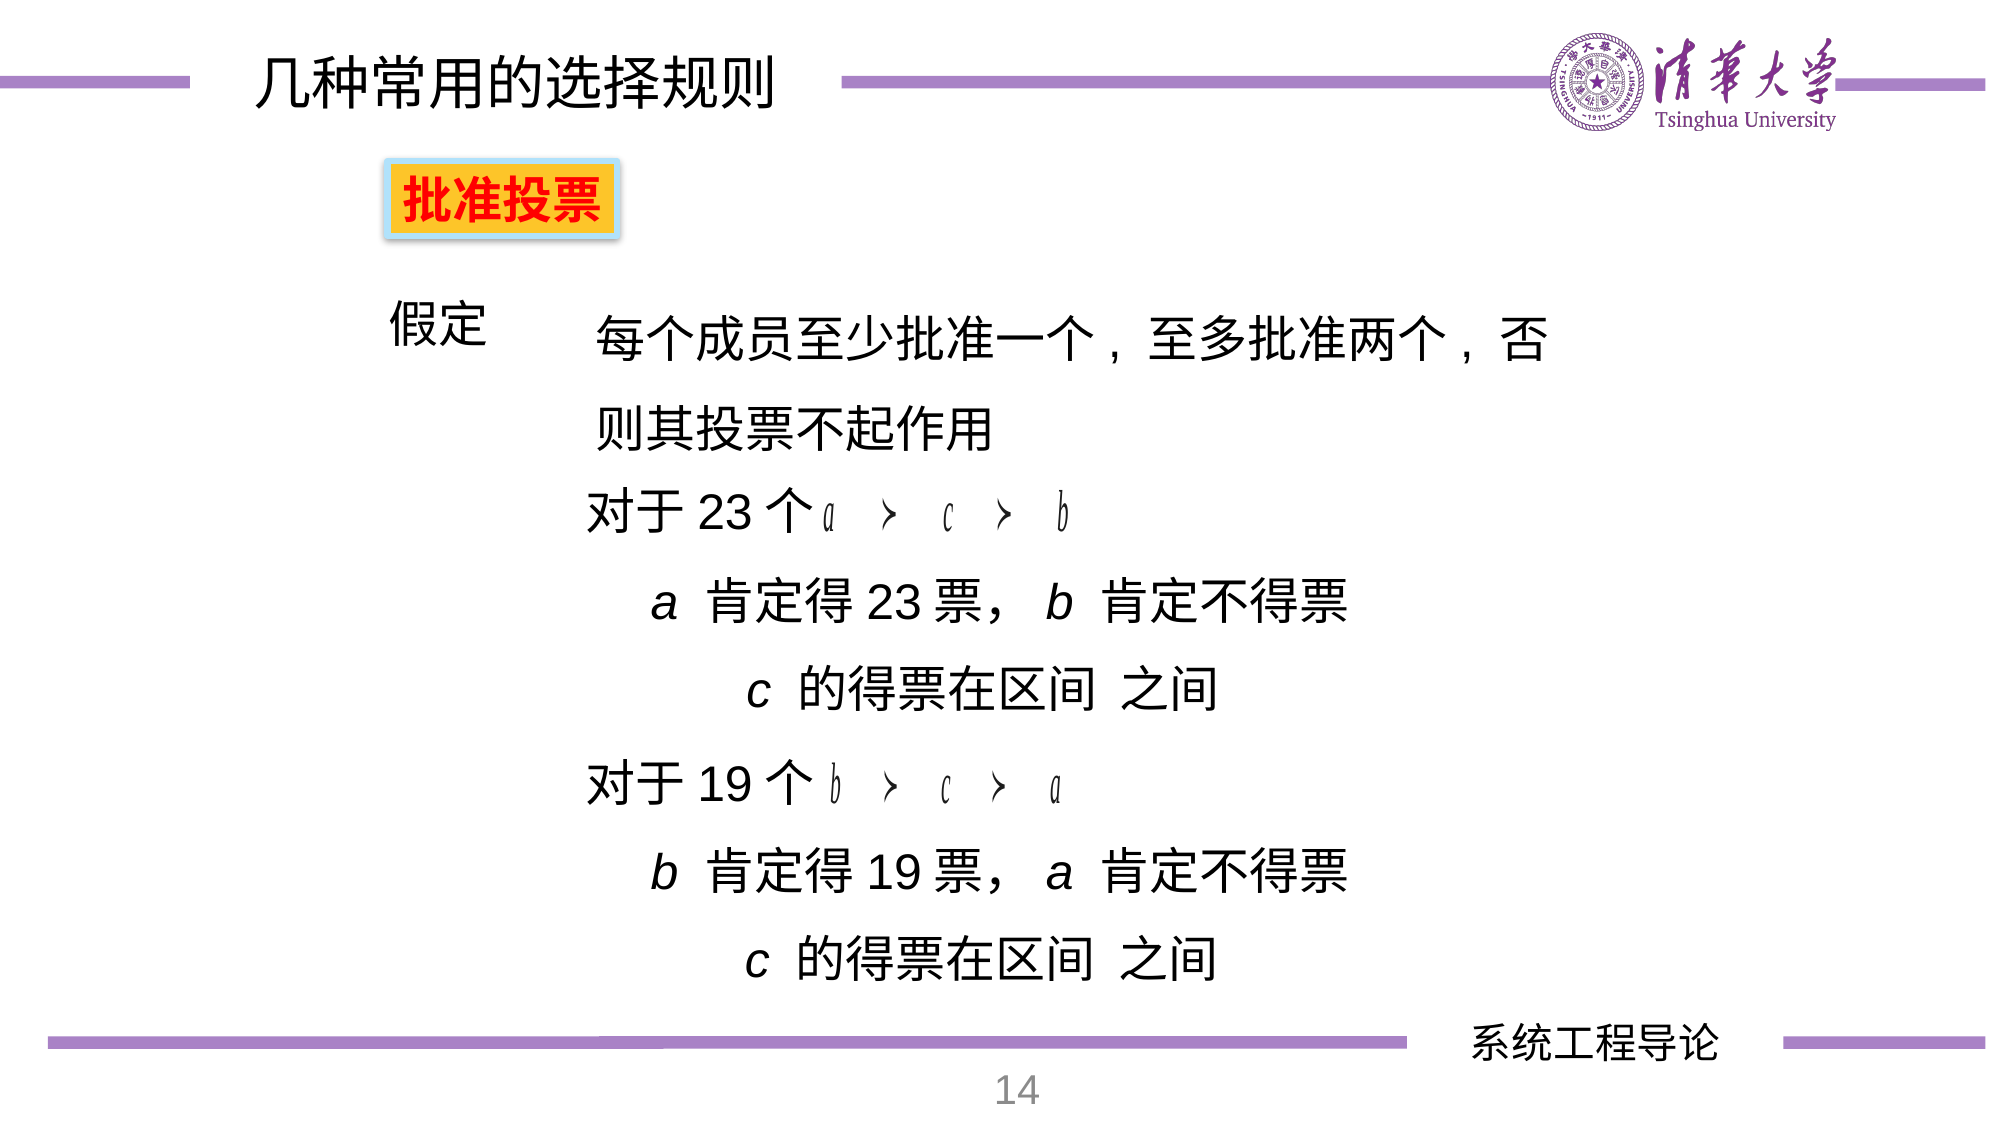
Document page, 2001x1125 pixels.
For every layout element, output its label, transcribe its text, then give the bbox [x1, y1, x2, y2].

text_box 每个成员至少批准一个, 至多批准两个, 否则其投票不起作用 [581, 269, 1569, 465]
picture [1550, 33, 1644, 131]
picture [1655, 38, 1836, 131]
text_box 假定 [374, 284, 504, 360]
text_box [581, 744, 1338, 996]
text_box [581, 471, 1338, 726]
text_box 批准投票 [387, 161, 618, 236]
